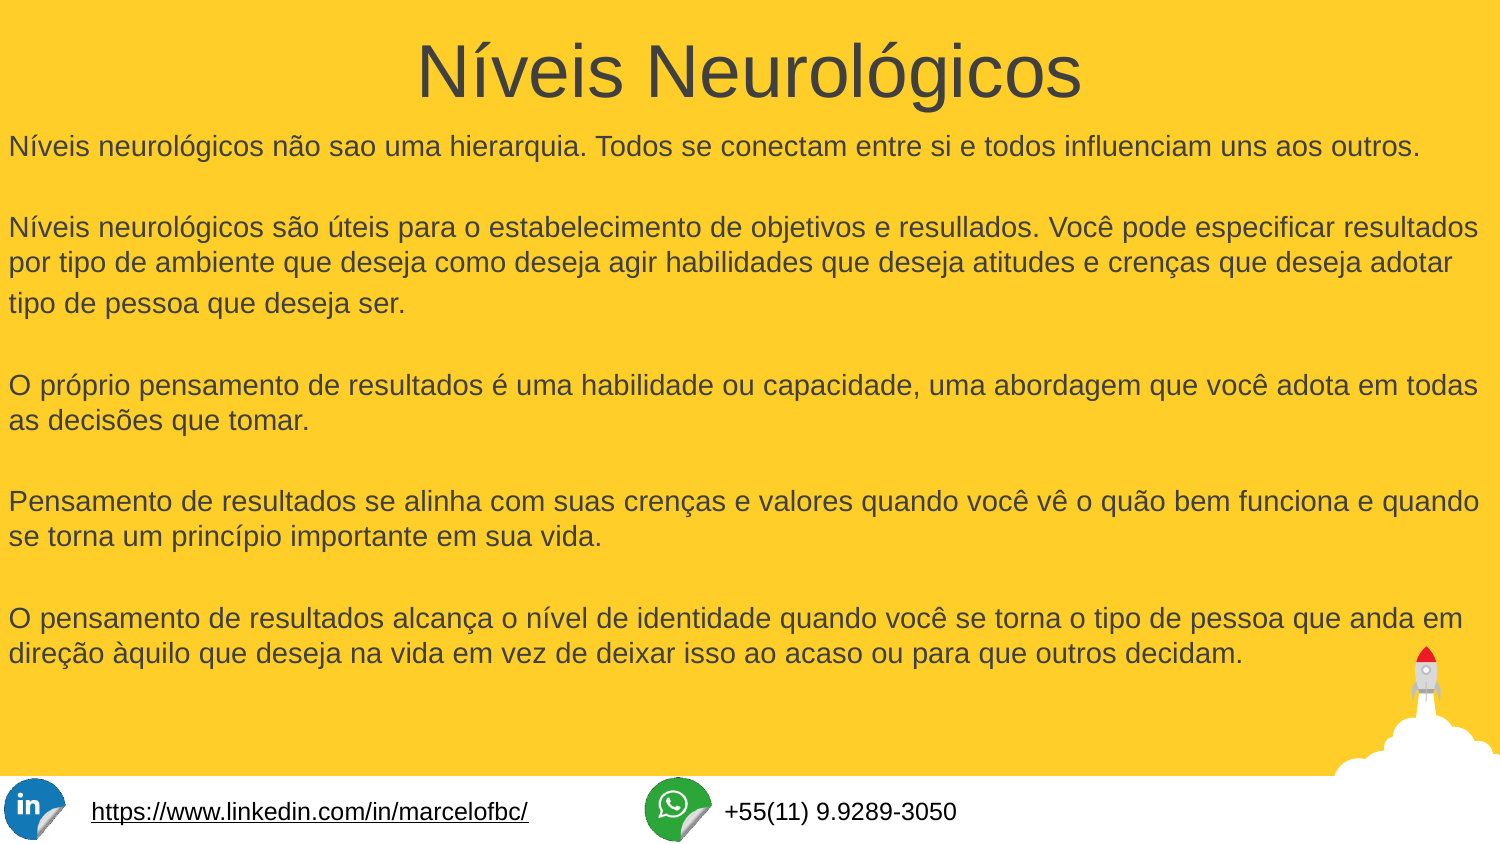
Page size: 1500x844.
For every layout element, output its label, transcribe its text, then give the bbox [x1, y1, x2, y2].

text_box [11, 136, 18, 155]
picture [643, 776, 714, 844]
text_box [11, 217, 18, 236]
text_box [20, 218, 27, 236]
text_box Níveis neurológicos não sao uma hierarquia. Todos se conectam entre si e todos influenciam uns aos outros. Níveis neurológicos são úteis para o estabelecimento de objetivos e resullados. Você pode especificar resultados por tipo de ambiente que deseja como deseja agir habilidades que deseja atitudes e crenças que deseja adotar tipo de pessoa que deseja ser. O próprio pensamento de resultados é uma habilidade ou capacidade, uma abordagem que você adota em todas as decisões que tomar. Pensamento de resultados se alinha com suas crenças e valores quando você vê o quão bem funciona e quando se torna um princípio importante em sua vida. O pensamento de resultados alcança o nível de identidade quando você se torna o tipo de pessoa que anda em direção àquilo que deseja na vida em vez de deixar isso ao acaso ou para que outros decidam. [0, 315, 1500, 481]
text_box [20, 137, 27, 155]
picture [0, 776, 71, 844]
list Níveis Neurológicos [0, 20, 1500, 115]
